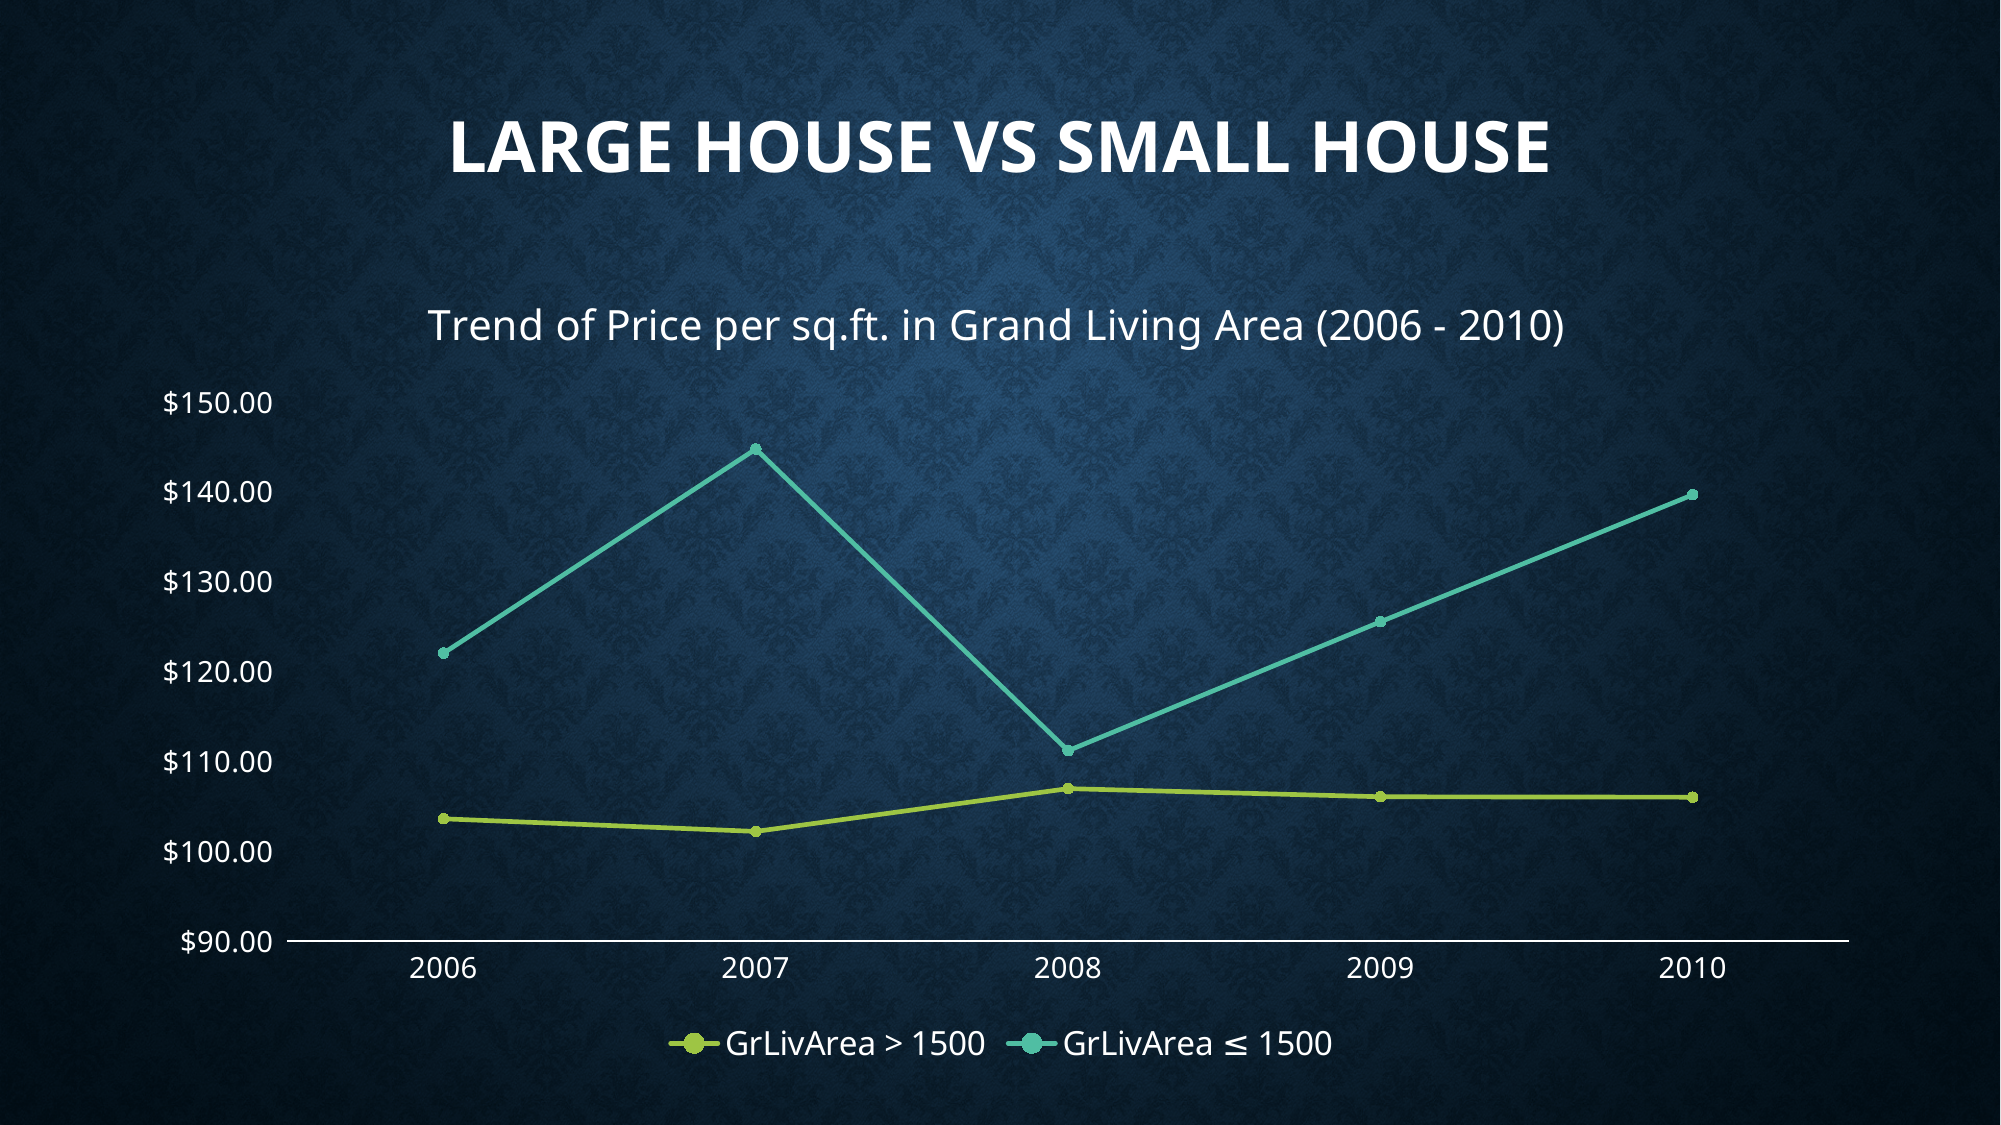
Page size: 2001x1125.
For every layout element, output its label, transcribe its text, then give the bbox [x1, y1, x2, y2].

title Large House vs Small House [150, 40, 1850, 257]
chart [119, 258, 1885, 1073]
